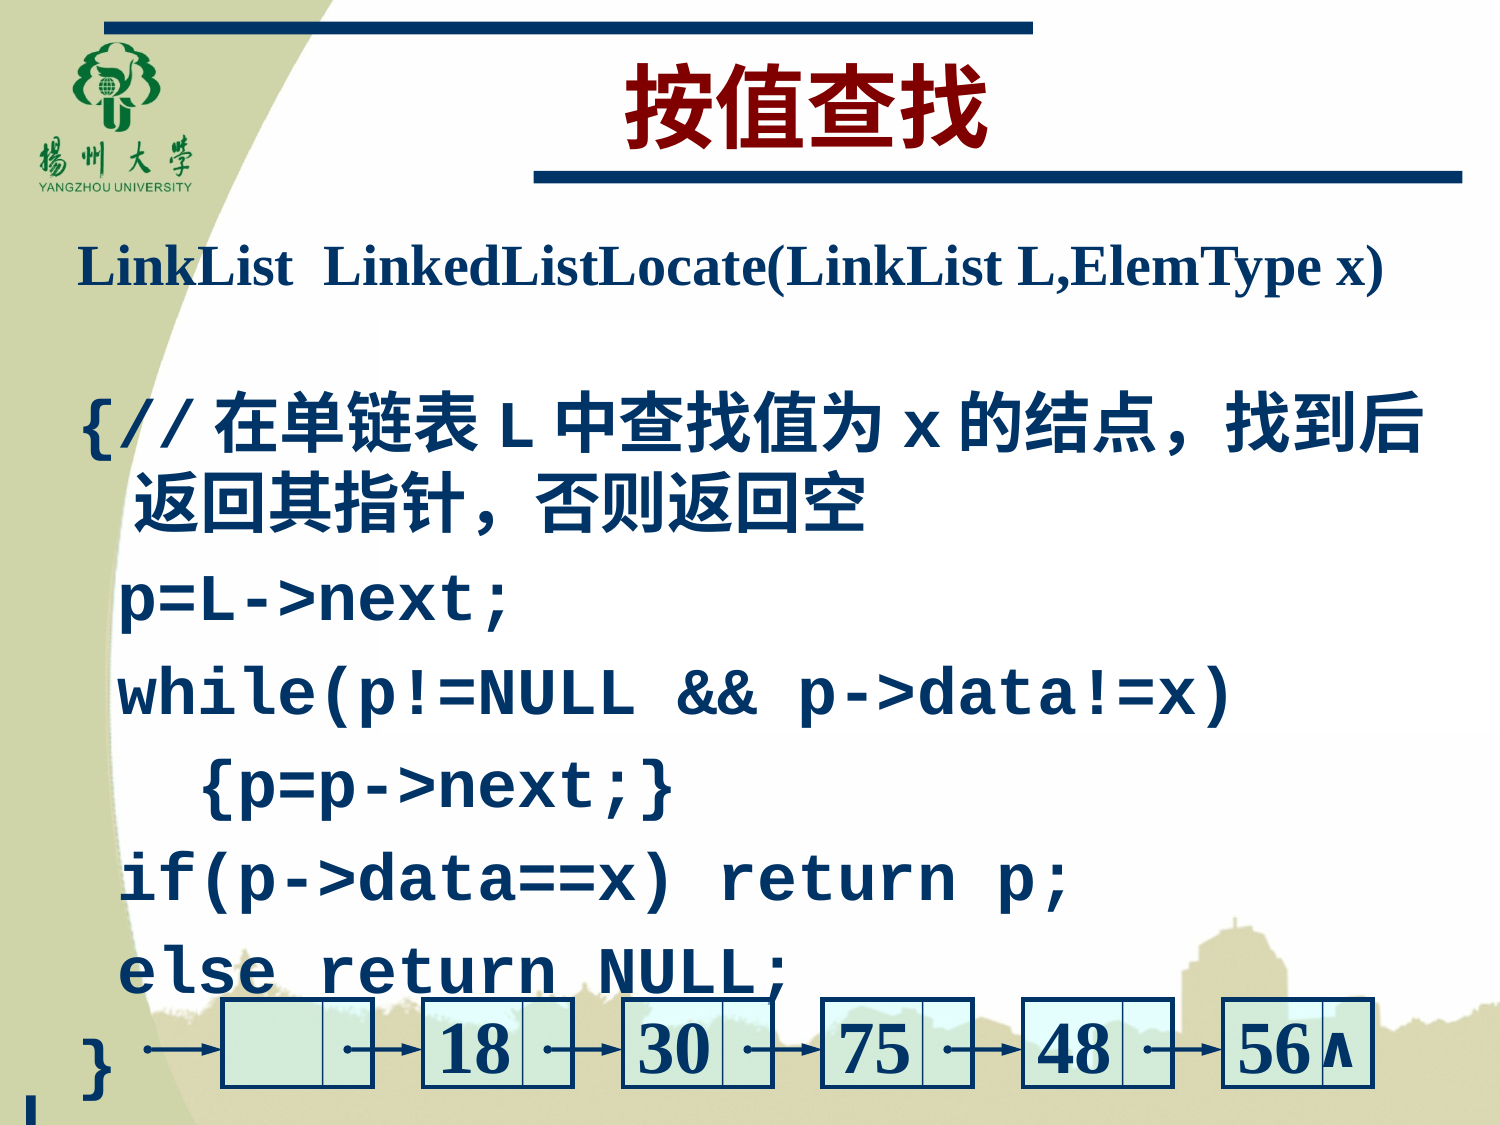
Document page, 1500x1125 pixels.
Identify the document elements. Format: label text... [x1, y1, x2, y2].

picture [0, 0, 1500, 1125]
text_box L [5, 999, 160, 1125]
text_box 按值查找 [608, 54, 1006, 169]
list LinkList LinkedListLocate(LinkList L,ElemType x) {//在单链表L中查找值为x的结点，找到后返回其指针，否则返回空 p=L->next; while(p!=NULL && p->data!=x) {p=p->next;} if(p->data==x) return p; else return NULL; } [62, 219, 1451, 1088]
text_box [147, 999, 1373, 1088]
